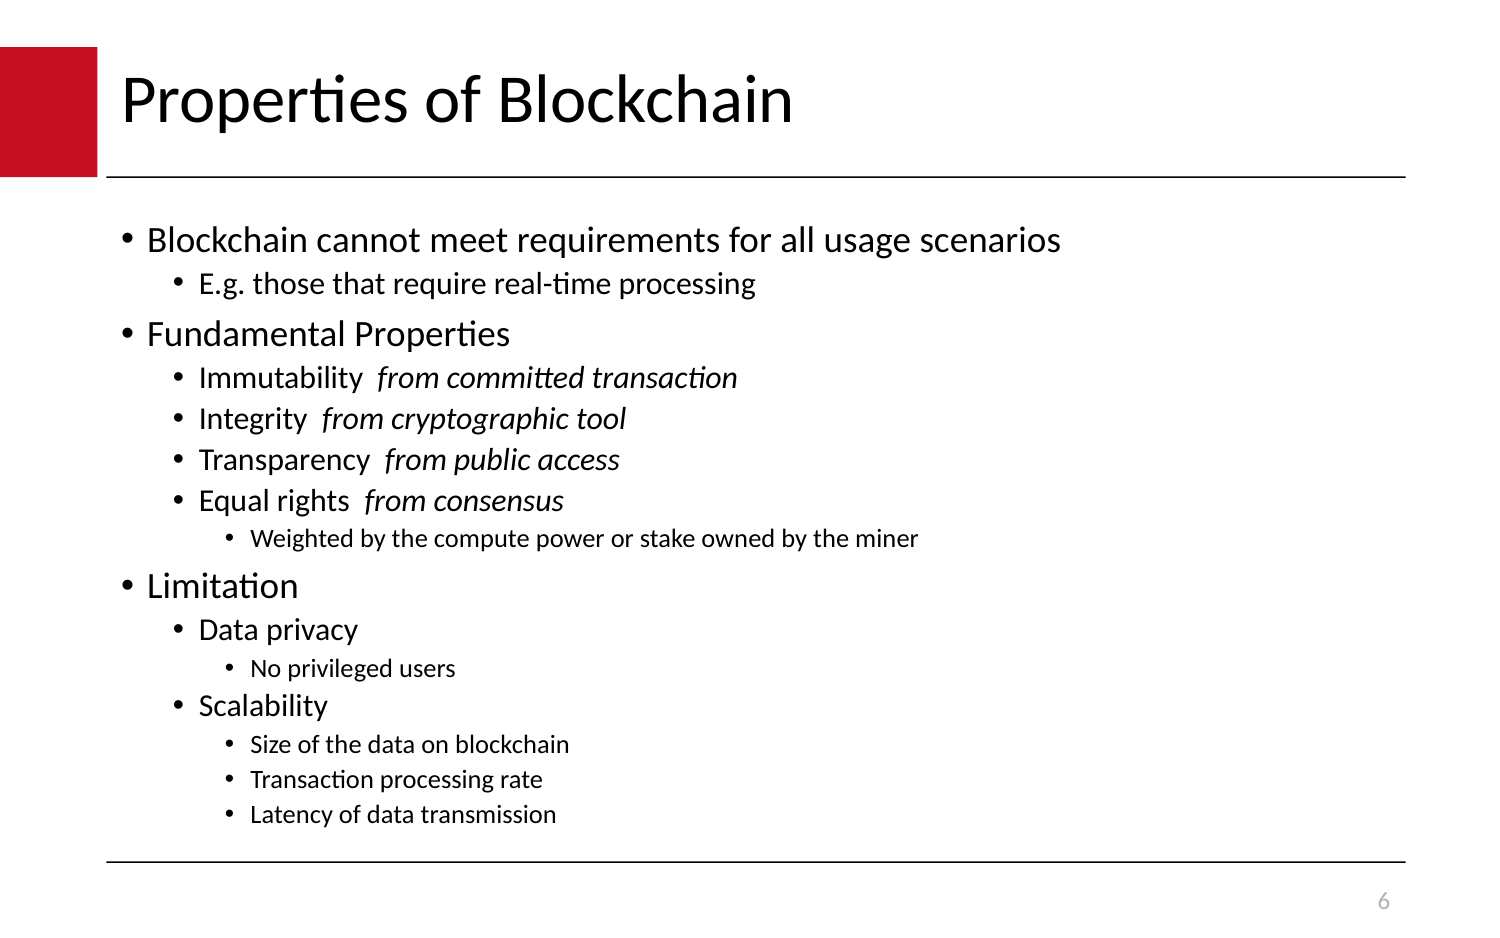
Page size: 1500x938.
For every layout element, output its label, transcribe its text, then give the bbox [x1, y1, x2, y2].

list Blockchain cannot meet requirements for all usage scenarios E.g. those that require real-time processing Fundamental Properties Immutability from committed transaction Integrity from cryptographic tool Transparency from public access Equal rights from consensus Weighted by the compute power or stake owned by the miner Limitation Data privacy No privileged users Scalability Size of the data on blockchain Transaction processing rate Latency of data transmission [106, 212, 1406, 844]
title Properties of Blockchain [106, 47, 1406, 154]
slide_number 6 [1101, 880, 1406, 918]
